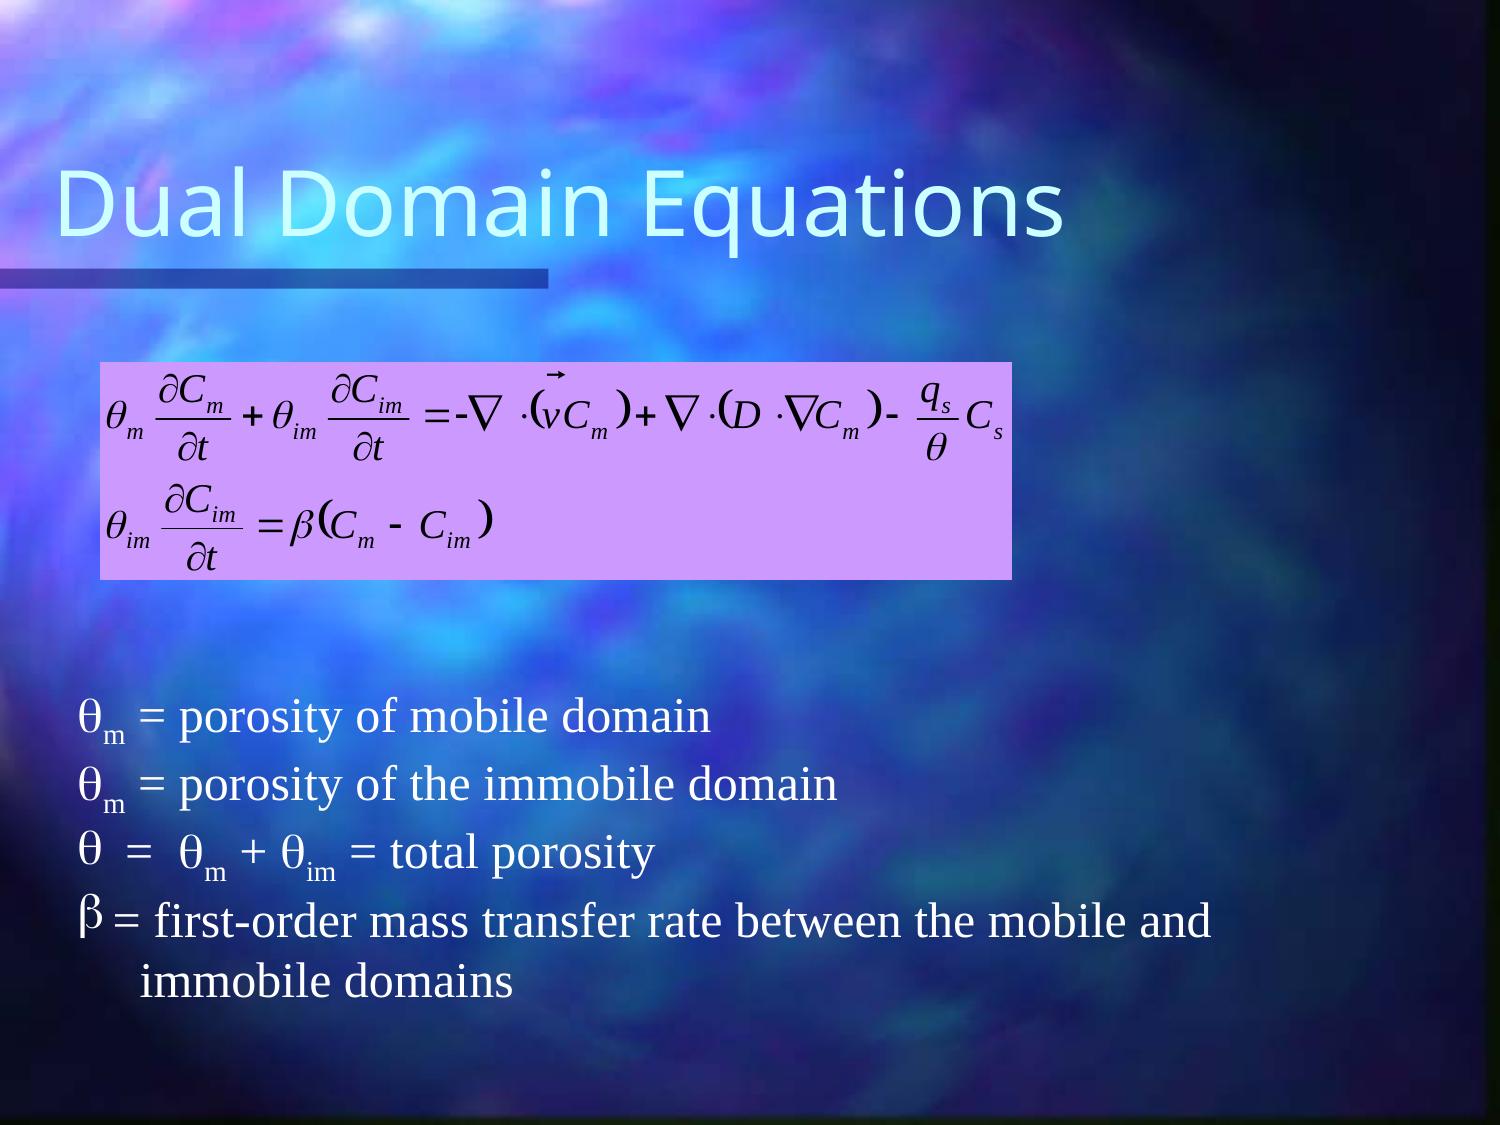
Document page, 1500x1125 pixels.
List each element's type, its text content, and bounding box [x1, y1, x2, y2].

text_box qm = porosity of mobile domain qm = porosity of the immobile domain = qm + qim = total porosity = first-order mass transfer rate between the mobile and immobile domains [62, 674, 1413, 1015]
picture [0, 0, 1500, 1125]
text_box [99, 362, 1013, 581]
title Dual Domain Equations [37, 74, 1313, 263]
